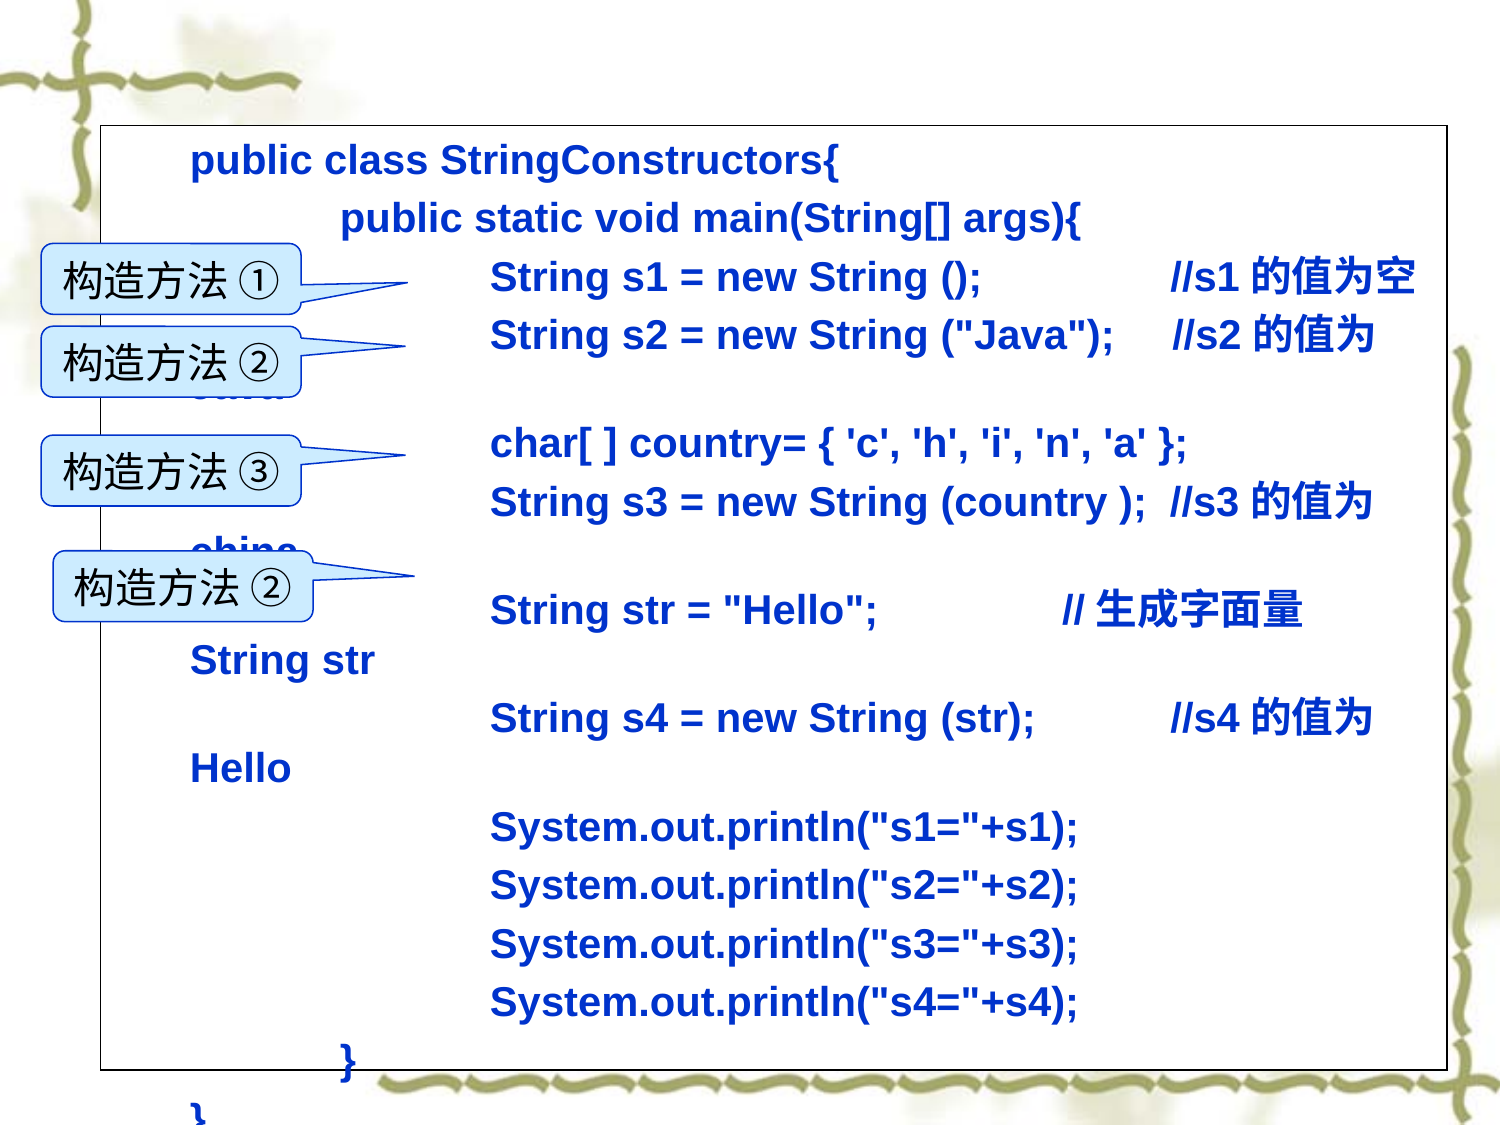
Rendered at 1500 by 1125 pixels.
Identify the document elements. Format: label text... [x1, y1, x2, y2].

text_box 构造方法 ③ [41, 435, 406, 506]
text_box 构造方法 ② [53, 550, 415, 622]
text_box 构造方法 ① [41, 243, 408, 315]
picture [0, 0, 1500, 1125]
text_box public class StringConstructors{ public static void main(String[] args){ String s1 = new String (); //s1的值为空 String s2 = new String ("Java"); //s2的值为Java char[ ] country= { 'c', 'h', 'i', 'n', 'a' }; String s3 = new String (country ); //s3的值为china String str = "Hello"; //生成字面量String str String s4 = new String (str); //s4的值为Hello System.out.println("s1="+s1); System.out.println("s2="+s2); System.out.println("s3="+s3); System.out.println("s4="+s4); } } [100, 125, 1447, 1071]
text_box 构造方法 ② [41, 326, 406, 398]
